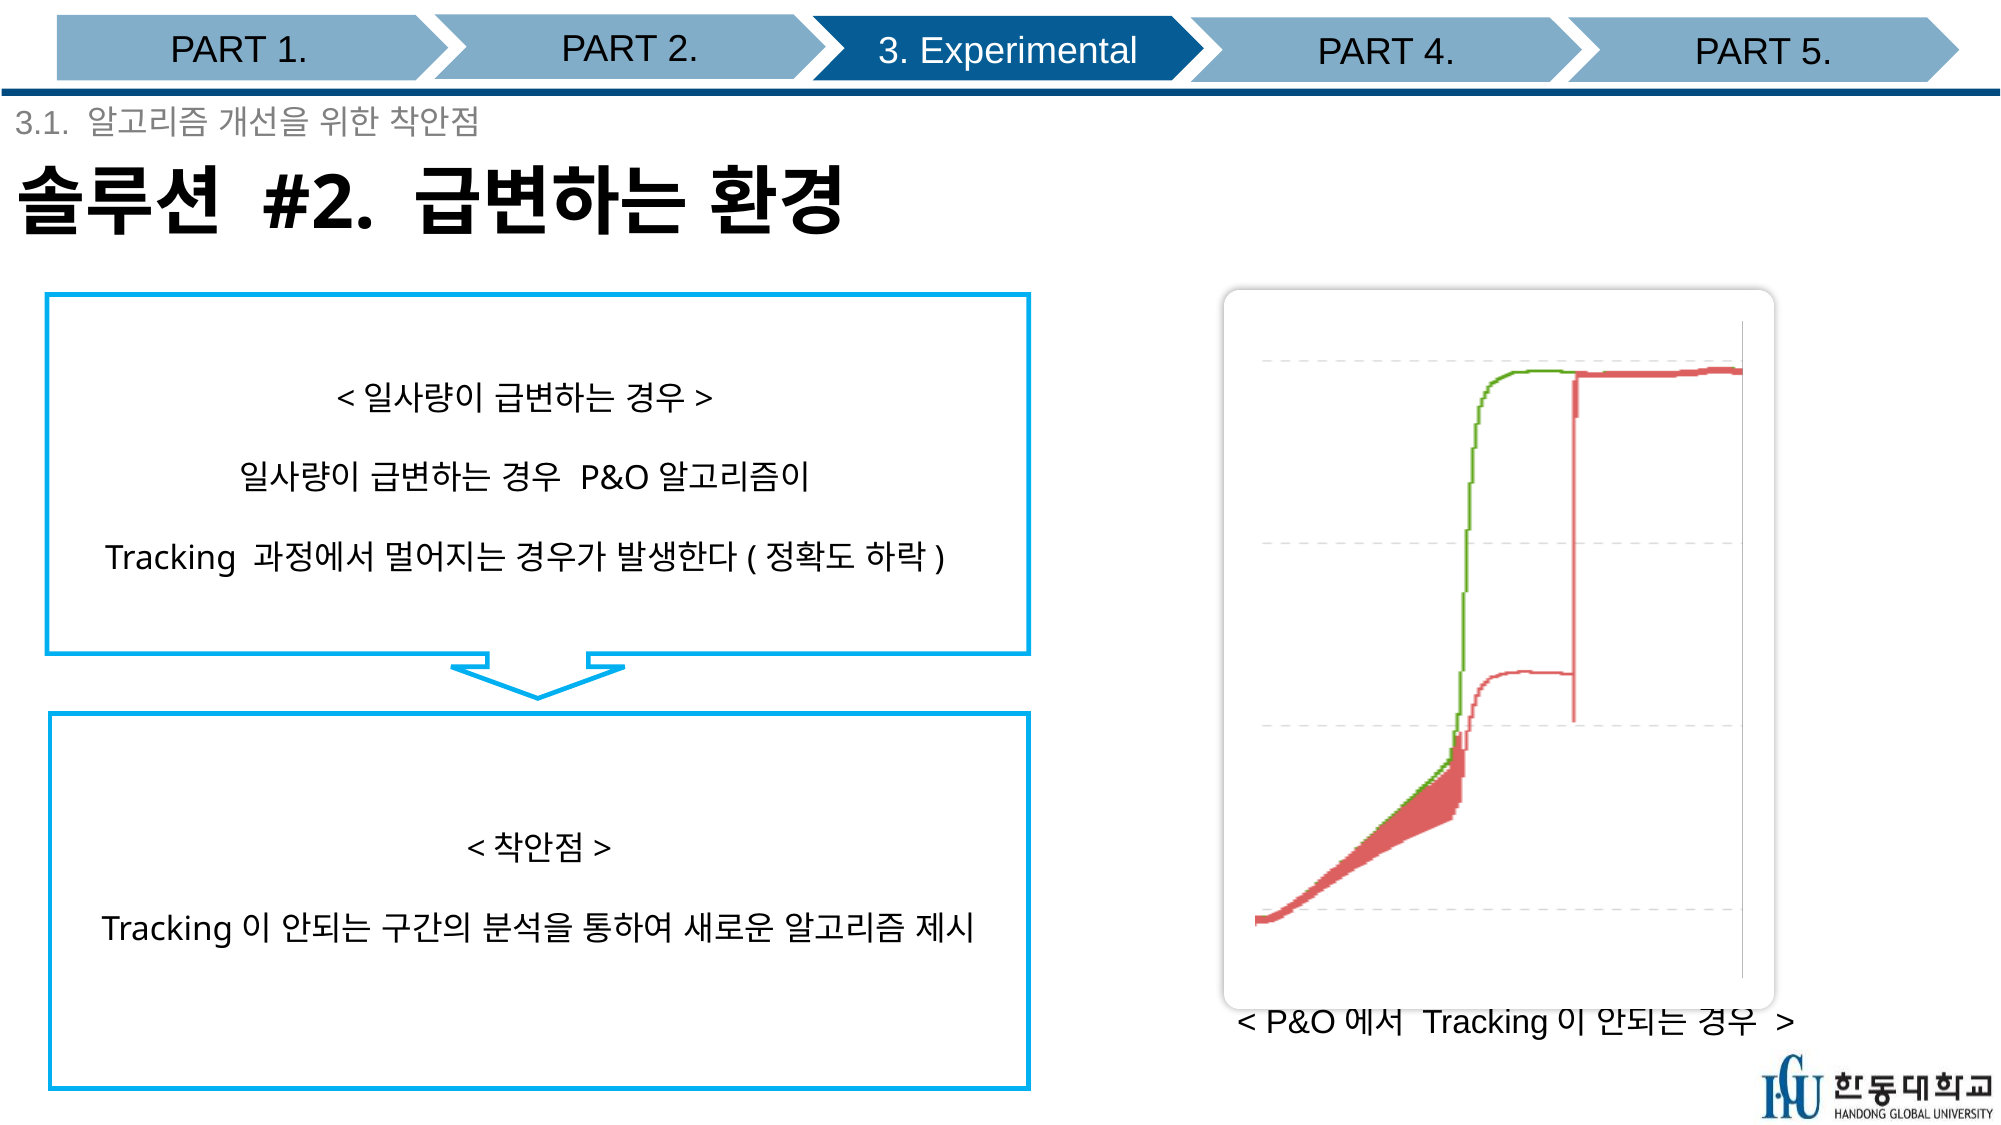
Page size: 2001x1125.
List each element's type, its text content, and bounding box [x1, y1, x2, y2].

title 솔루션 #2. 급변하는 환경 [1, 96, 1727, 314]
picture [1754, 1049, 2000, 1125]
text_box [1170, 321, 1862, 1049]
text_box [45, 293, 1030, 700]
text_box 3.1. 알고리즘 개선을 위한 착안점 [0, 94, 1046, 149]
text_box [56, 14, 1960, 82]
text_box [49, 713, 1029, 1089]
